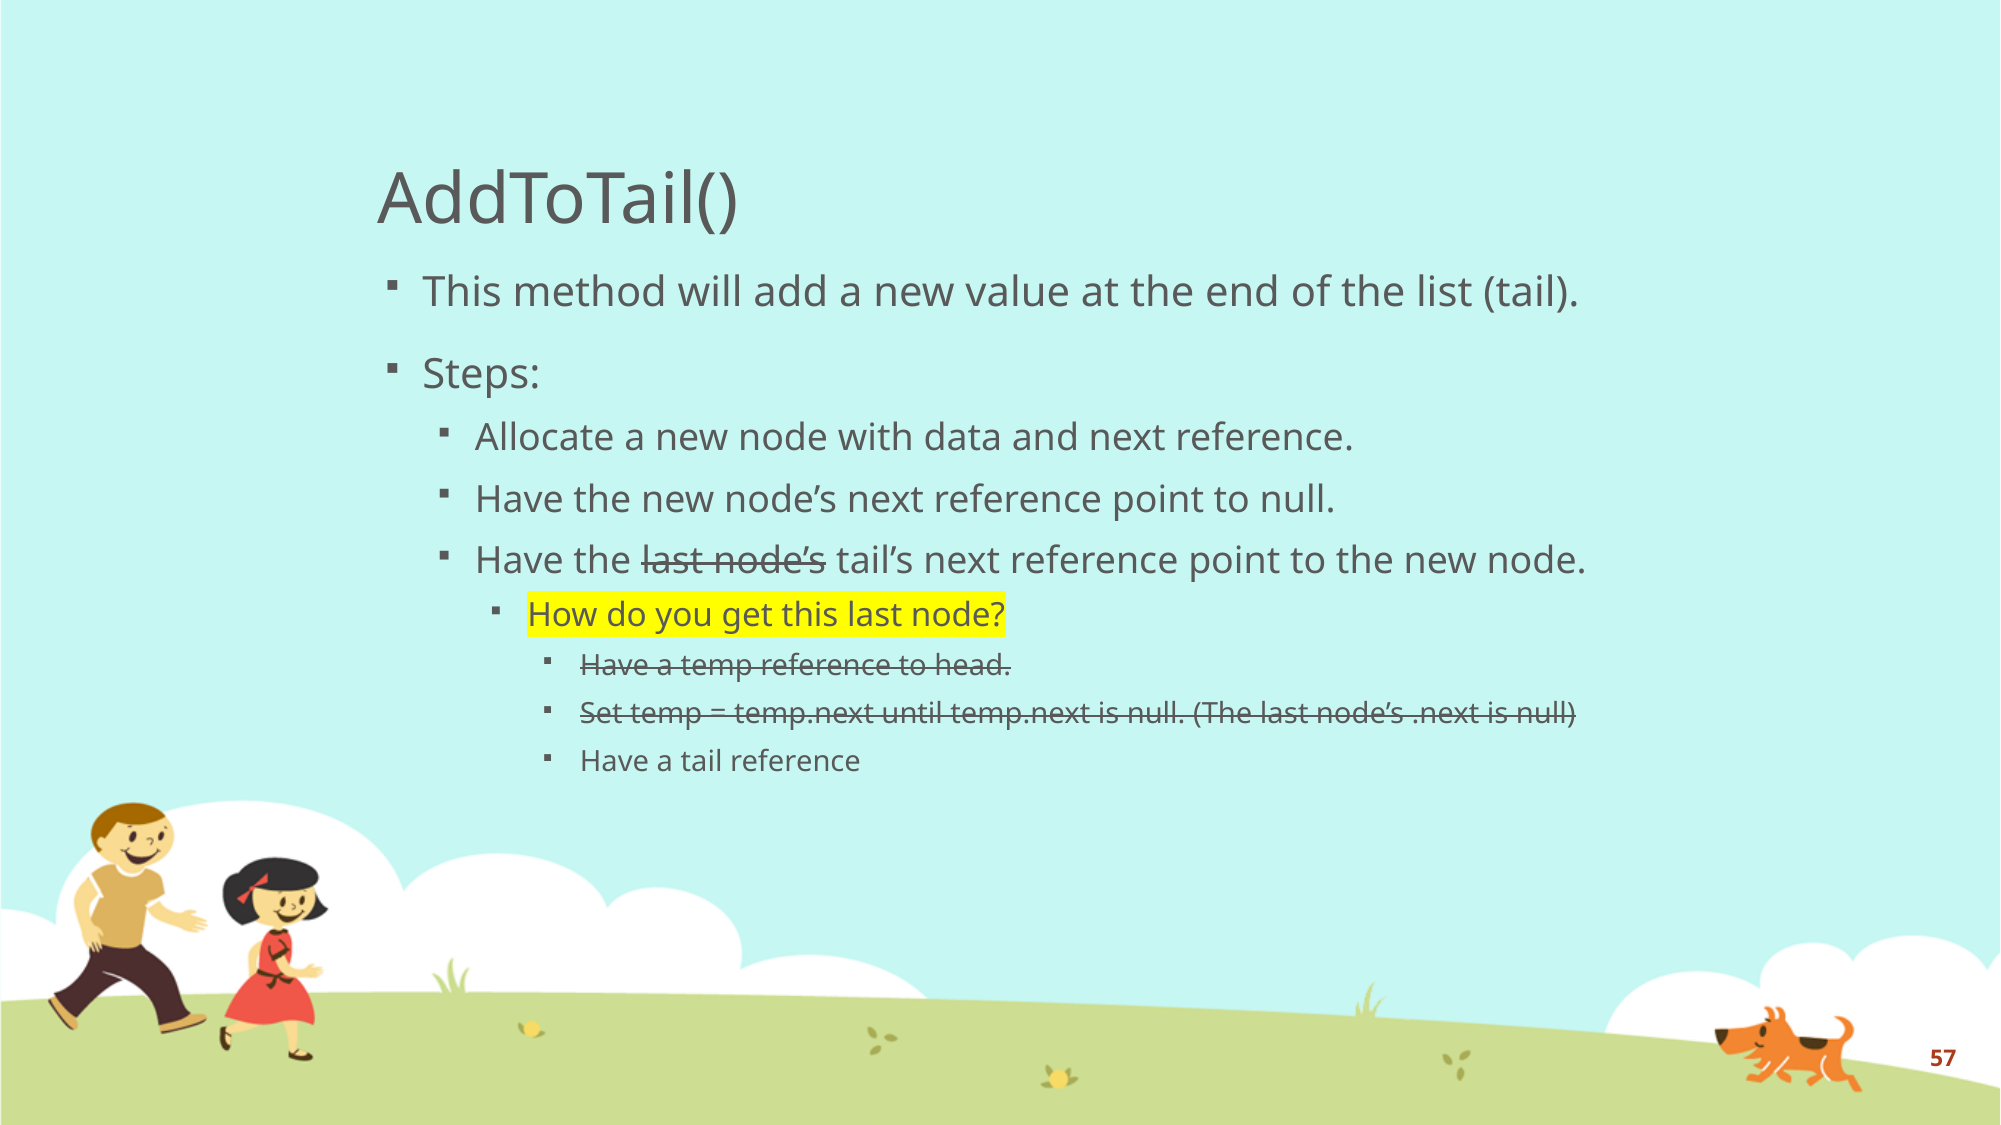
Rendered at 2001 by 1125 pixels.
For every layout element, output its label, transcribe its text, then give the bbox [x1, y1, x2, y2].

list This method will add a new value at the end of the list (tail). Steps: Allocate a new node with data and next reference. Have the new node’s next reference point to null. Have the last node’s tail’s next reference point to the new node. How do you get this last node? Have a temp reference to head. Set temp = temp.next until temp.next is null. (The last node’s .next is null) Have a tail reference [362, 262, 1900, 938]
slide_number 57 [1899, 1030, 1988, 1088]
picture [0, 0, 2001, 1125]
title AddToTail() [362, 50, 1900, 247]
